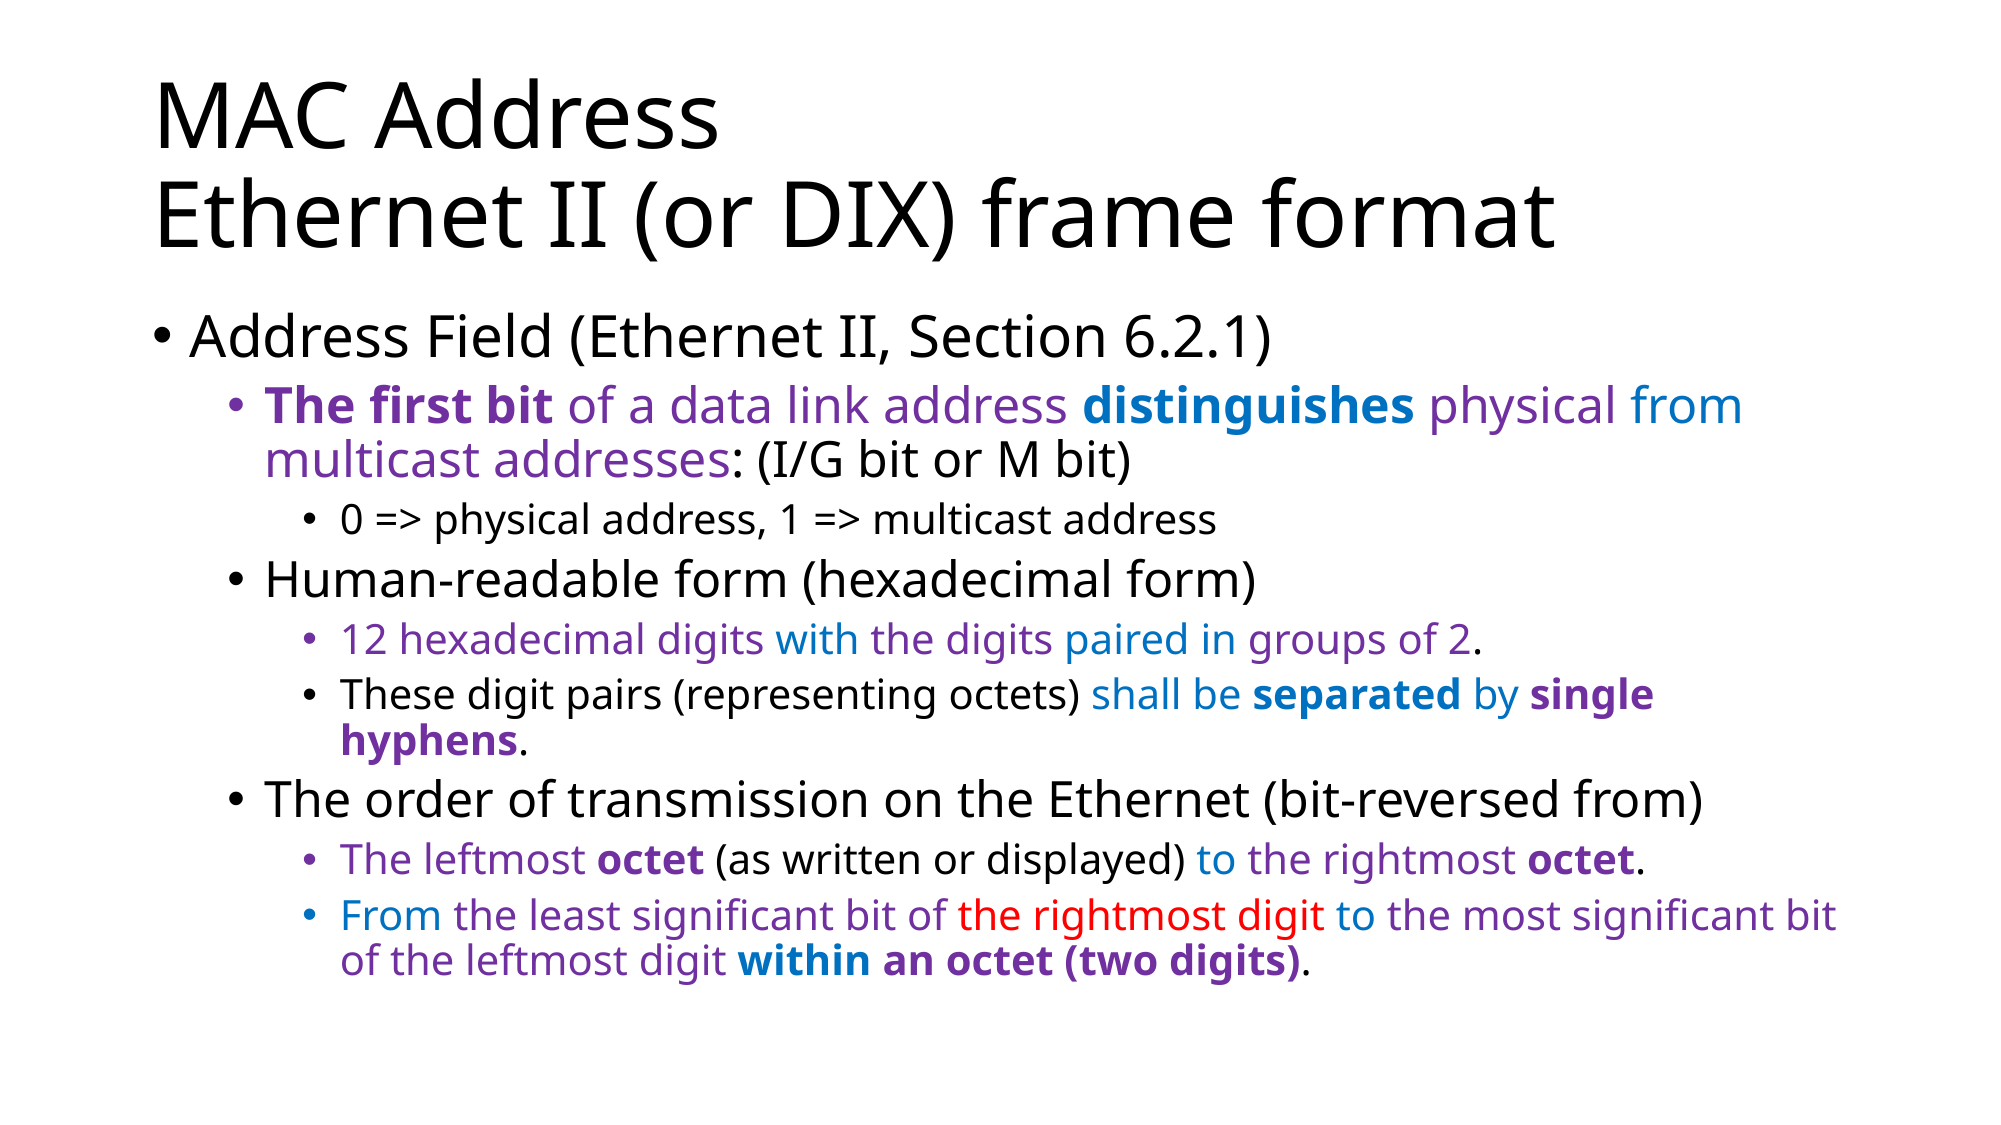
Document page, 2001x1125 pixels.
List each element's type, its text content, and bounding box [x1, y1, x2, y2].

title MAC Address Ethernet II (or DIX) frame format [137, 59, 1863, 278]
list Address Field (Ethernet II, Section 6.2.1) The first bit of a data link address distinguishes physical from multicast addresses: (I/G bit or M bit) 0 => physical address, 1 => multicast address Human-readable form (hexadecimal form) 12 hexadecimal digits with the digits paired in groups of 2. These digit pairs (representing octets) shall be separated by single hyphens. The order of transmission on the Ethernet (bit-reversed from) The leftmost octet (as written or displayed) to the rightmost octet. From the least significant bit of the rightmost digit to the most significant bit of the leftmost digit within an octet (two digits). [137, 299, 1863, 1014]
